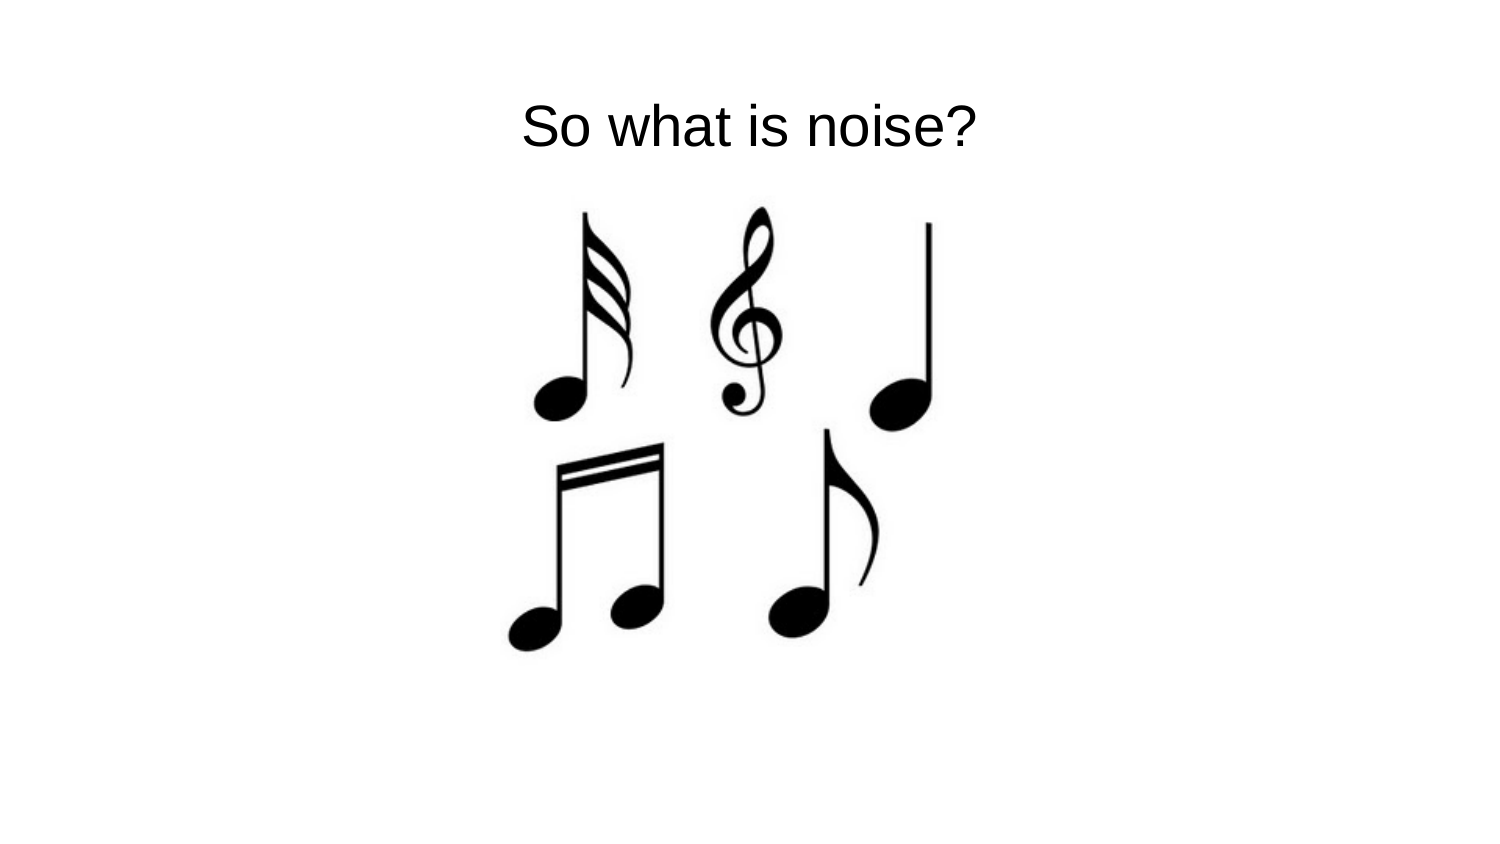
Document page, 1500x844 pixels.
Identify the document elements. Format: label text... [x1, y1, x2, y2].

title So what is noise? [51, 72, 1449, 167]
picture [499, 171, 1001, 673]
